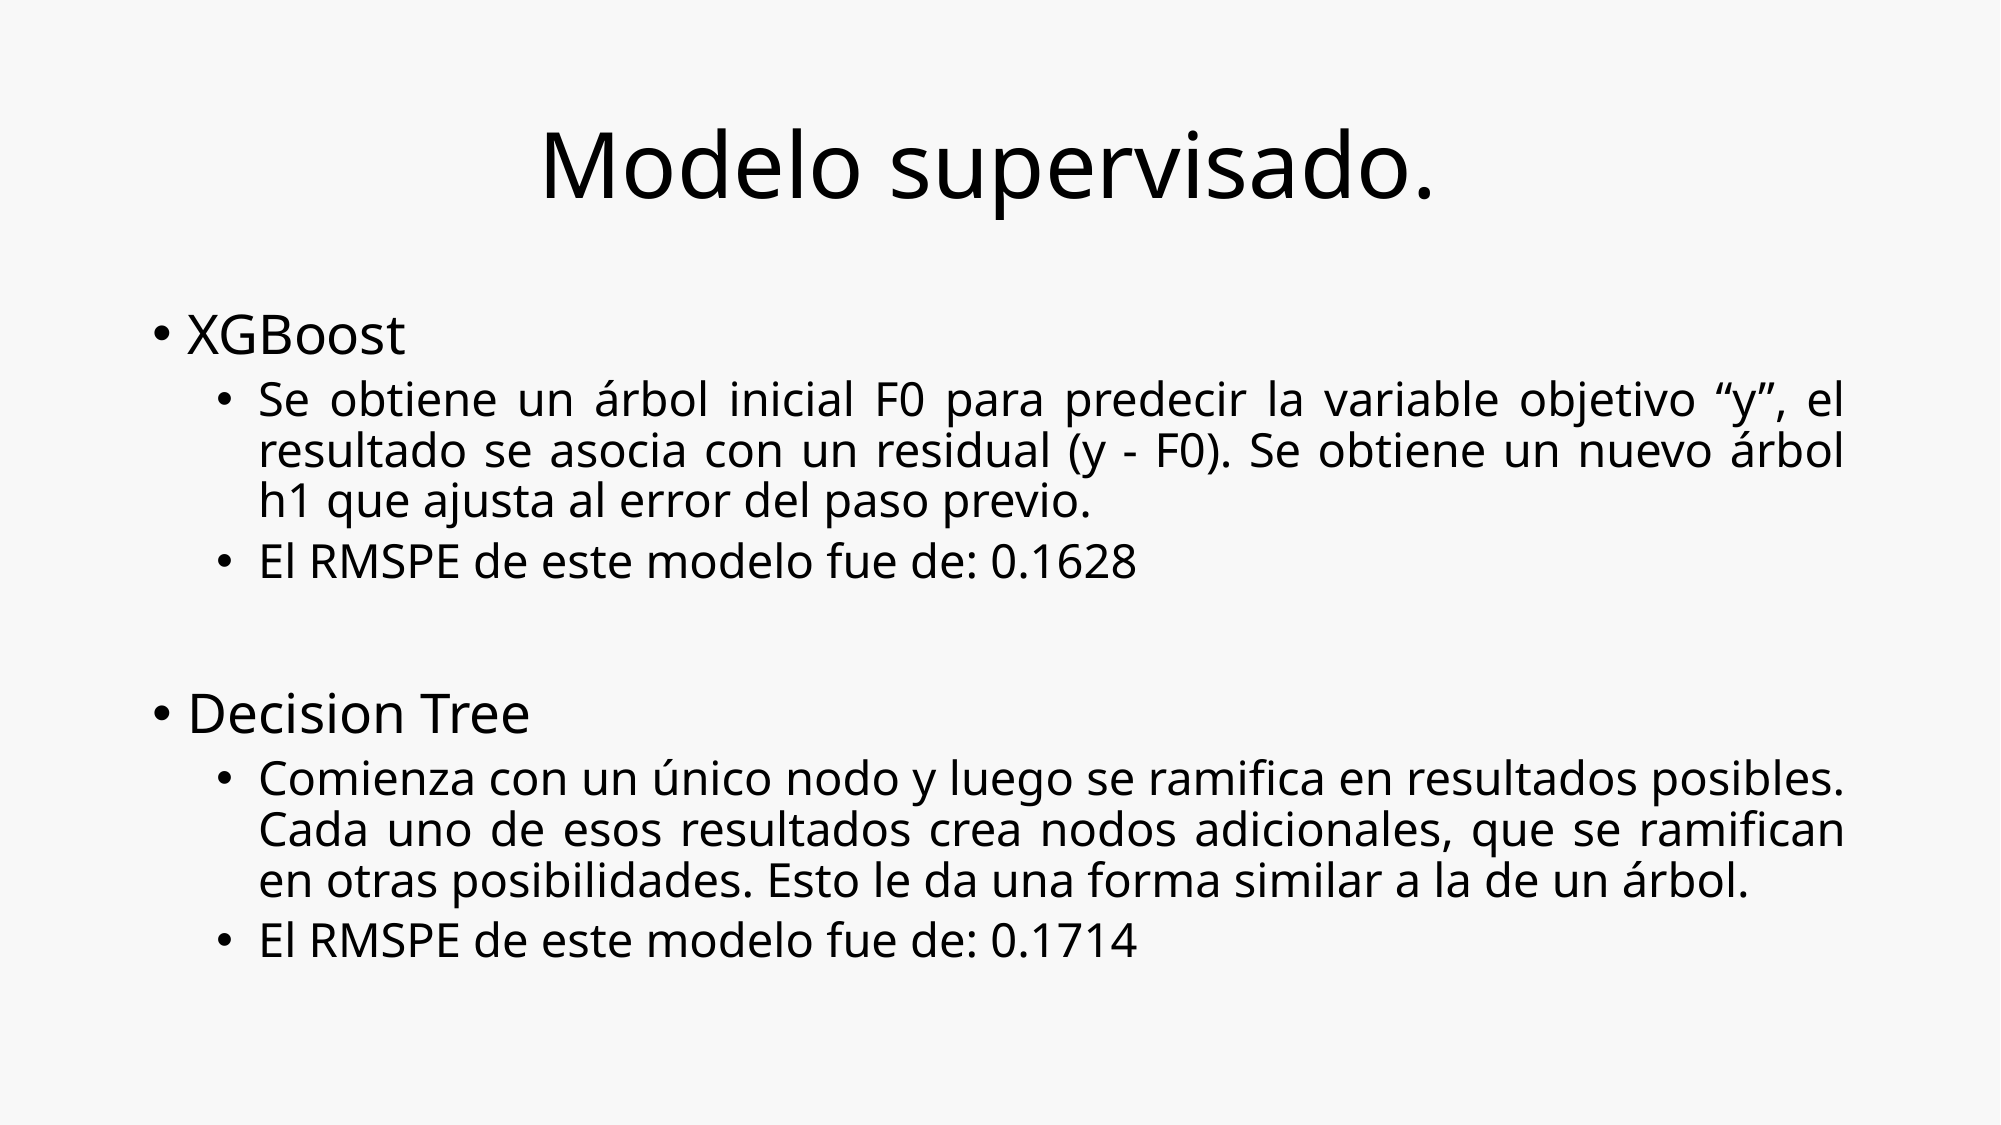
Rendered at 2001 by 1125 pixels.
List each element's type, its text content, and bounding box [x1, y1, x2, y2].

title Modelo supervisado. [137, 59, 1863, 278]
list XGBoost Se obtiene un árbol inicial F0 para predecir la variable objetivo “y”, el resultado se asocia con un residual (y - F0). Se obtiene un nuevo árbol h1 que ajusta al error del paso previo. El RMSPE de este modelo fue de: 0.1628 Decision Tree Comienza con un único nodo y luego se ramifica en resultados posibles. Cada uno de esos resultados crea nodos adicionales, que se ramifican en otras posibilidades. Esto le da una forma similar a la de un árbol. El RMSPE de este modelo fue de: 0.1714 [137, 299, 1863, 1014]
